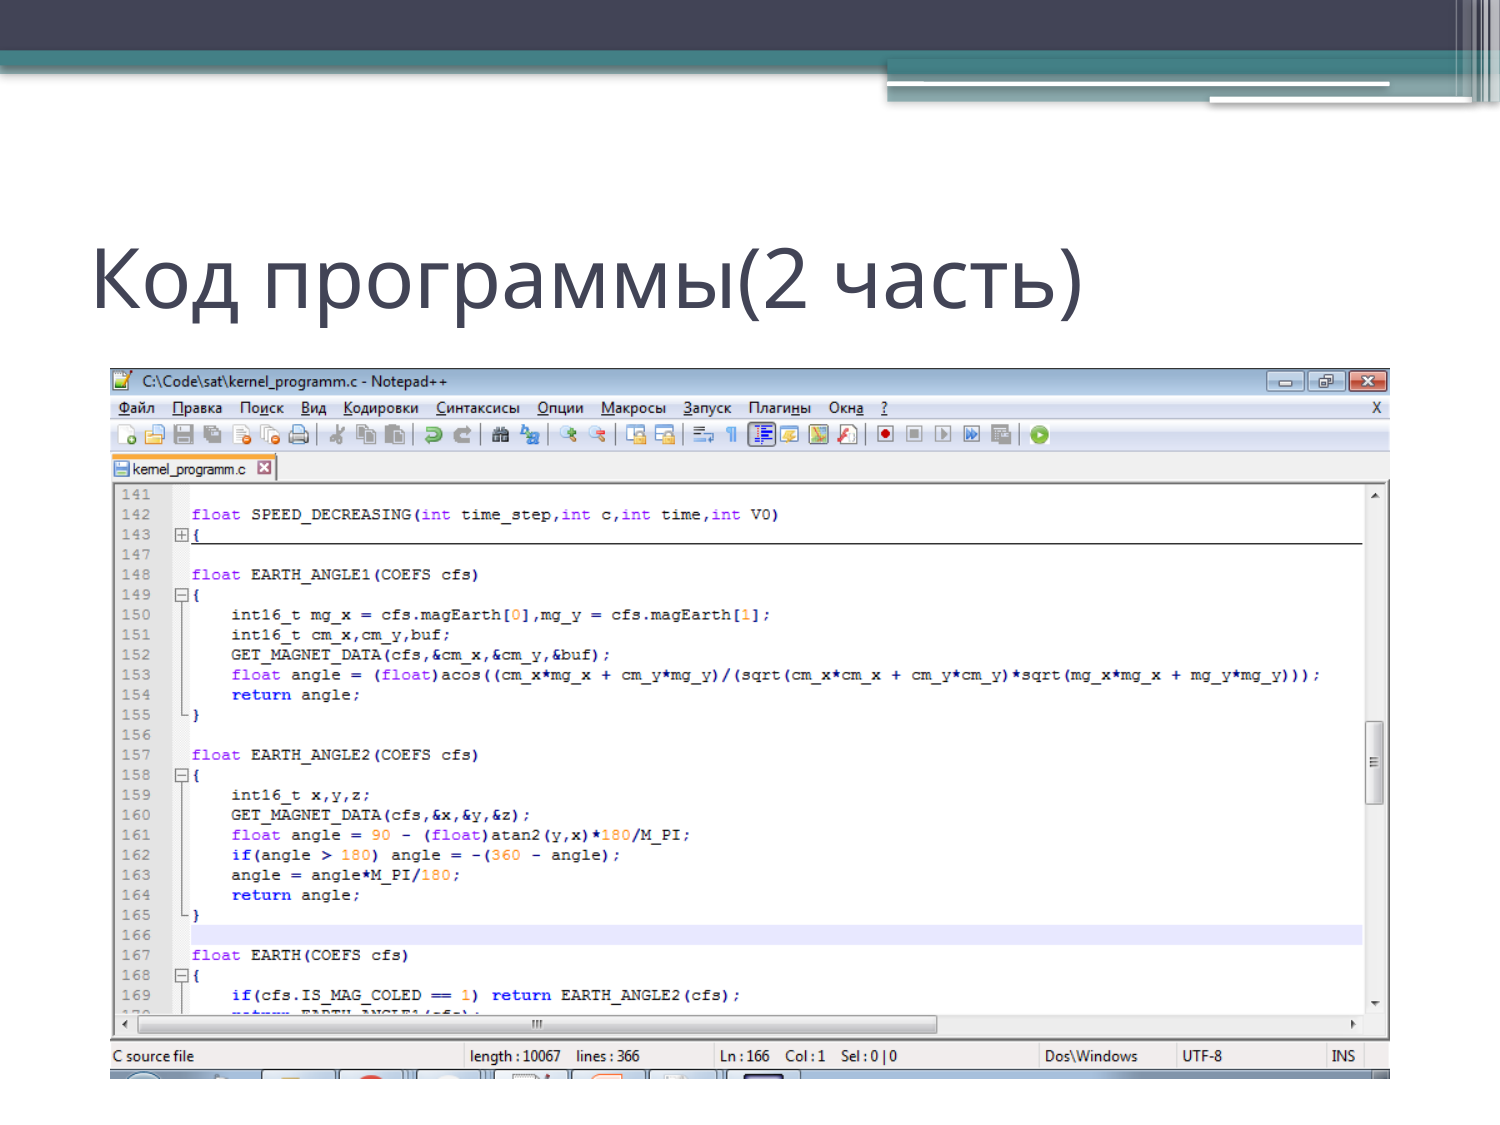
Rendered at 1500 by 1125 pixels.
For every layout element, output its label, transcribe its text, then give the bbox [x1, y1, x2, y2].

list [110, 368, 1390, 1079]
title Код программы(2 часть) [75, 187, 1425, 363]
